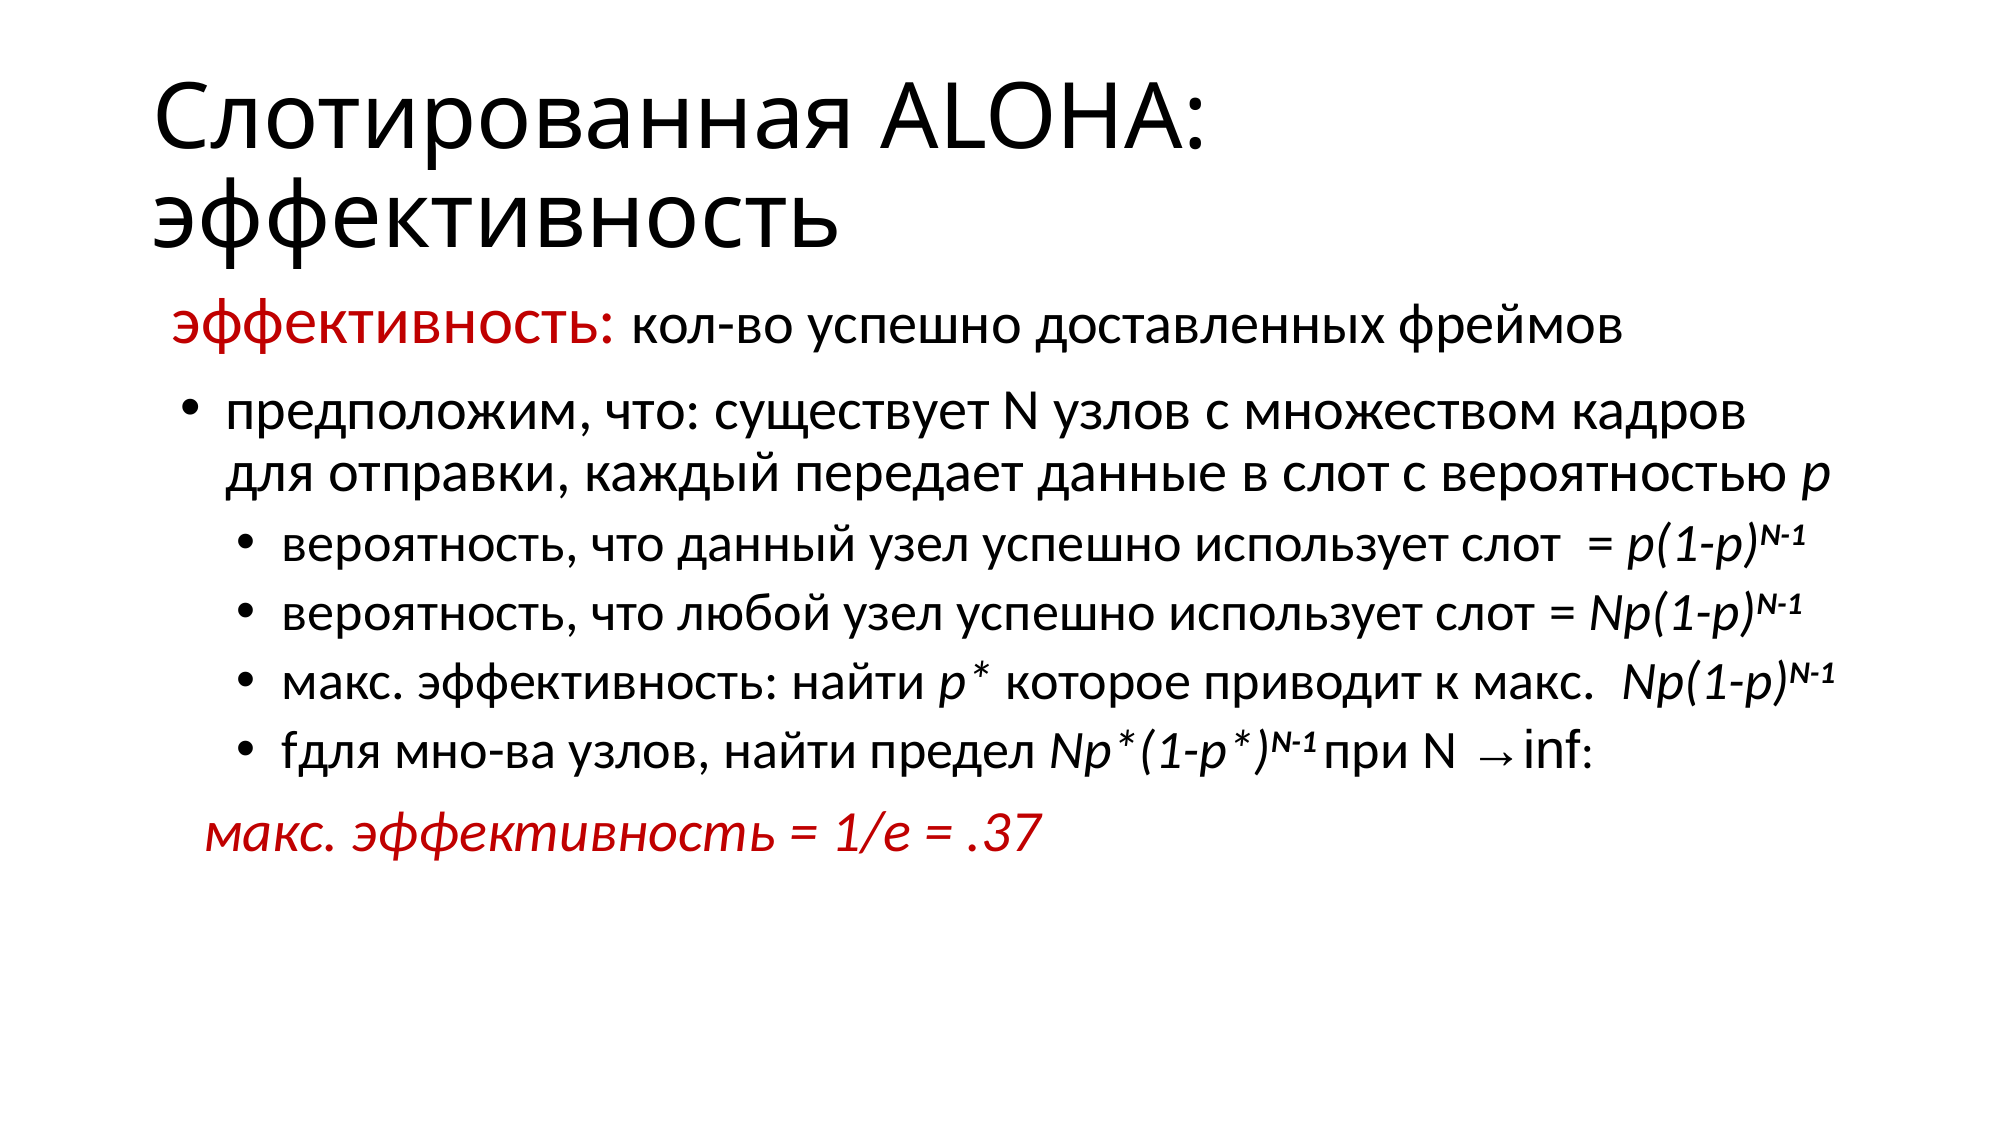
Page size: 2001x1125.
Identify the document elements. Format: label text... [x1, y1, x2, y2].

list эффективность: кол-во успешно доставленных фреймов предположим, что: существует N узлов с множеством кадров для отправки, каждый передает данные в слот с вероятностью p вероятность, что данный узел успешно использует слот = p(1-p)N-1 вероятность, что любой узел успешно использует слот = Np(1-p)N-1 макс. эффективность: найти p* которое приводит к макс. Np(1-p)N-1 fдля мно-ва узлов, найти предел Np*(1-p*)N-1 при N →inf: макс. эффективность = 1/e = .37 [135, 278, 1861, 1057]
title Слотированная ALOHA: эффективность [137, 59, 1863, 278]
